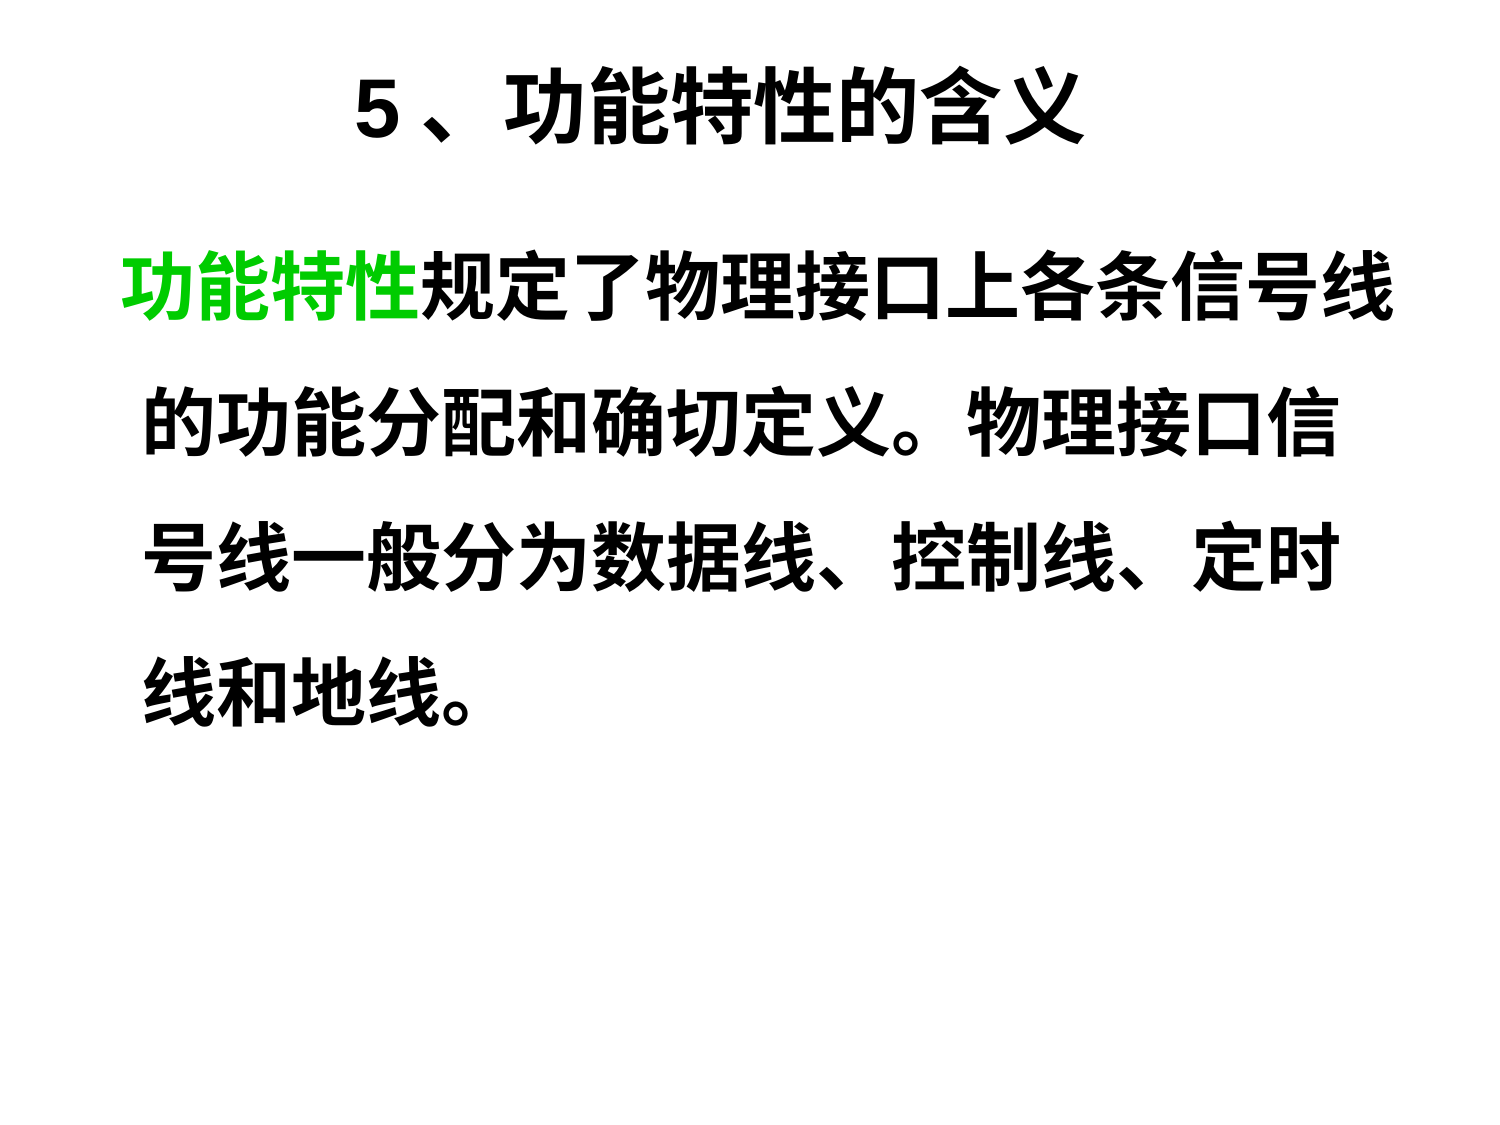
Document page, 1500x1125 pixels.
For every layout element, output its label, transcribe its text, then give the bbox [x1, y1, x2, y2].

title 5、功能特性的含义 [76, 54, 1365, 155]
list 功能特性规定了物理接口上各条信号线的功能分配和确切定义。物理接口信号线一般分为数据线、控制线、定时线和地线。 [70, 187, 1421, 1022]
